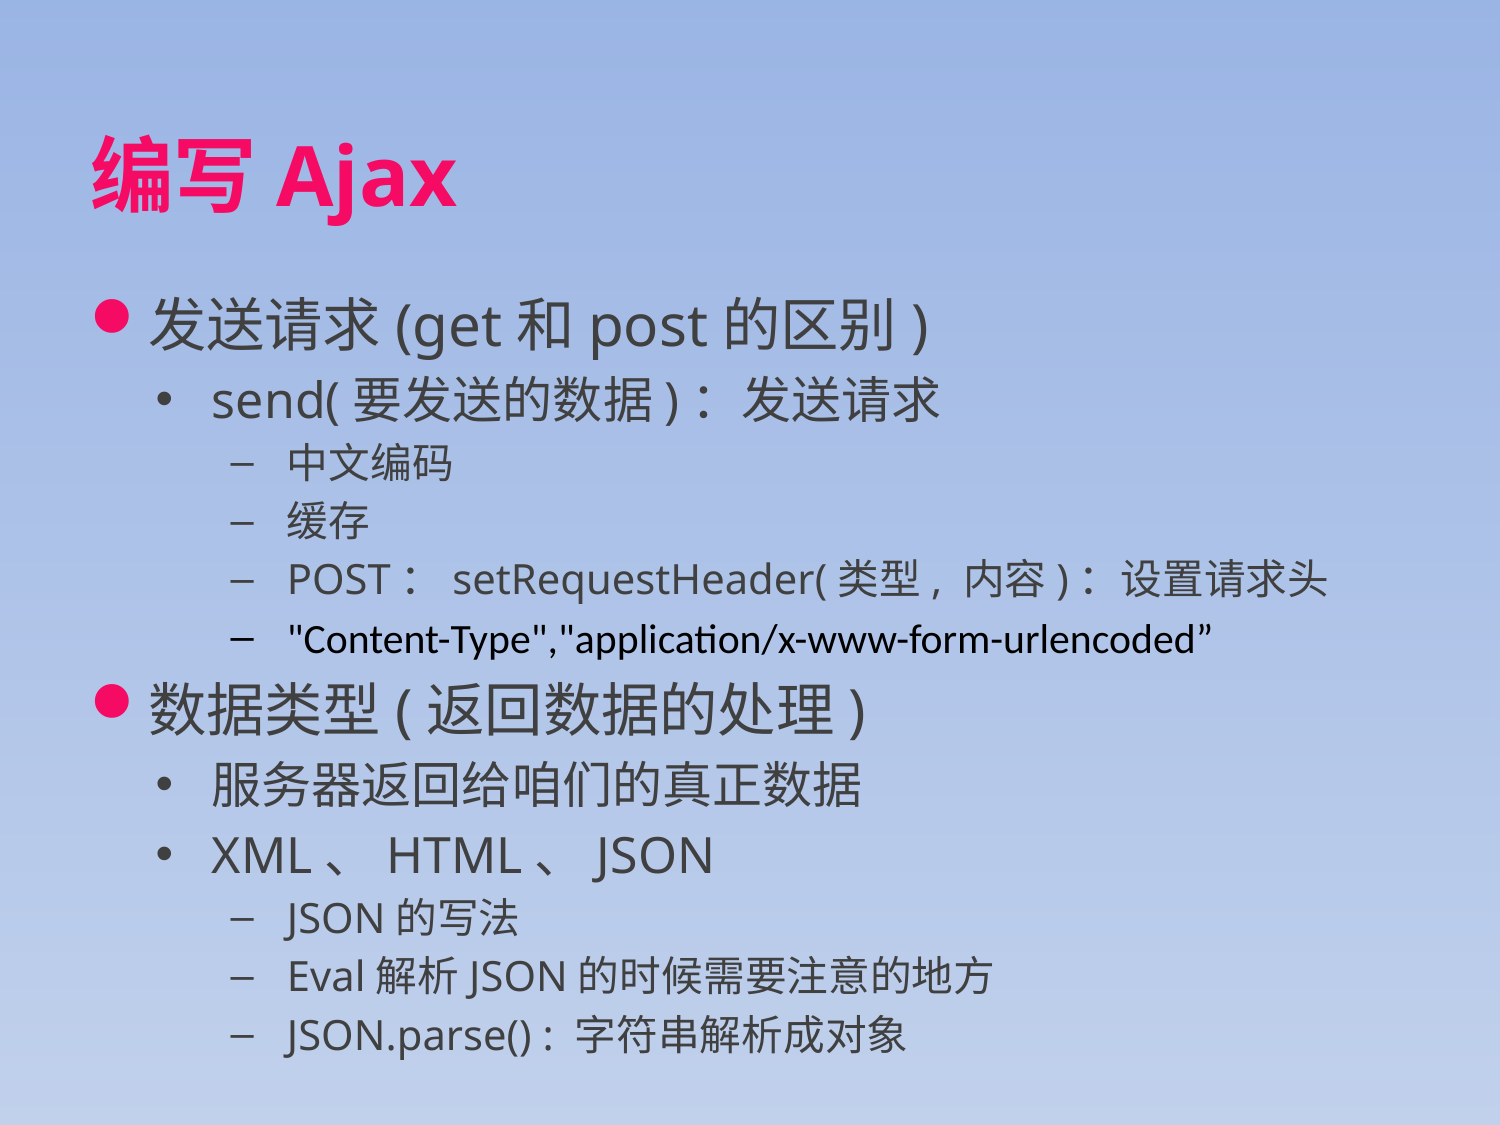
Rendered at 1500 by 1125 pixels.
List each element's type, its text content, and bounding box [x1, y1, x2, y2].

title 编写Ajax [74, 79, 1426, 268]
list 发送请求(get和post的区别) send(要发送的数据)：发送请求 中文编码 缓存 POST：setRequestHeader(类型, 内容)：设置请求头 "Content-Type","application/x-www-form-urlencoded” 数据类型(返回数据的处理) 服务器返回给咱们的真正数据 XML、HTML、JSON JSON的写法 Eval解析JSON的时候需要注意的地方 JSON.parse() : 字符串解析成对象 [74, 280, 1426, 1024]
